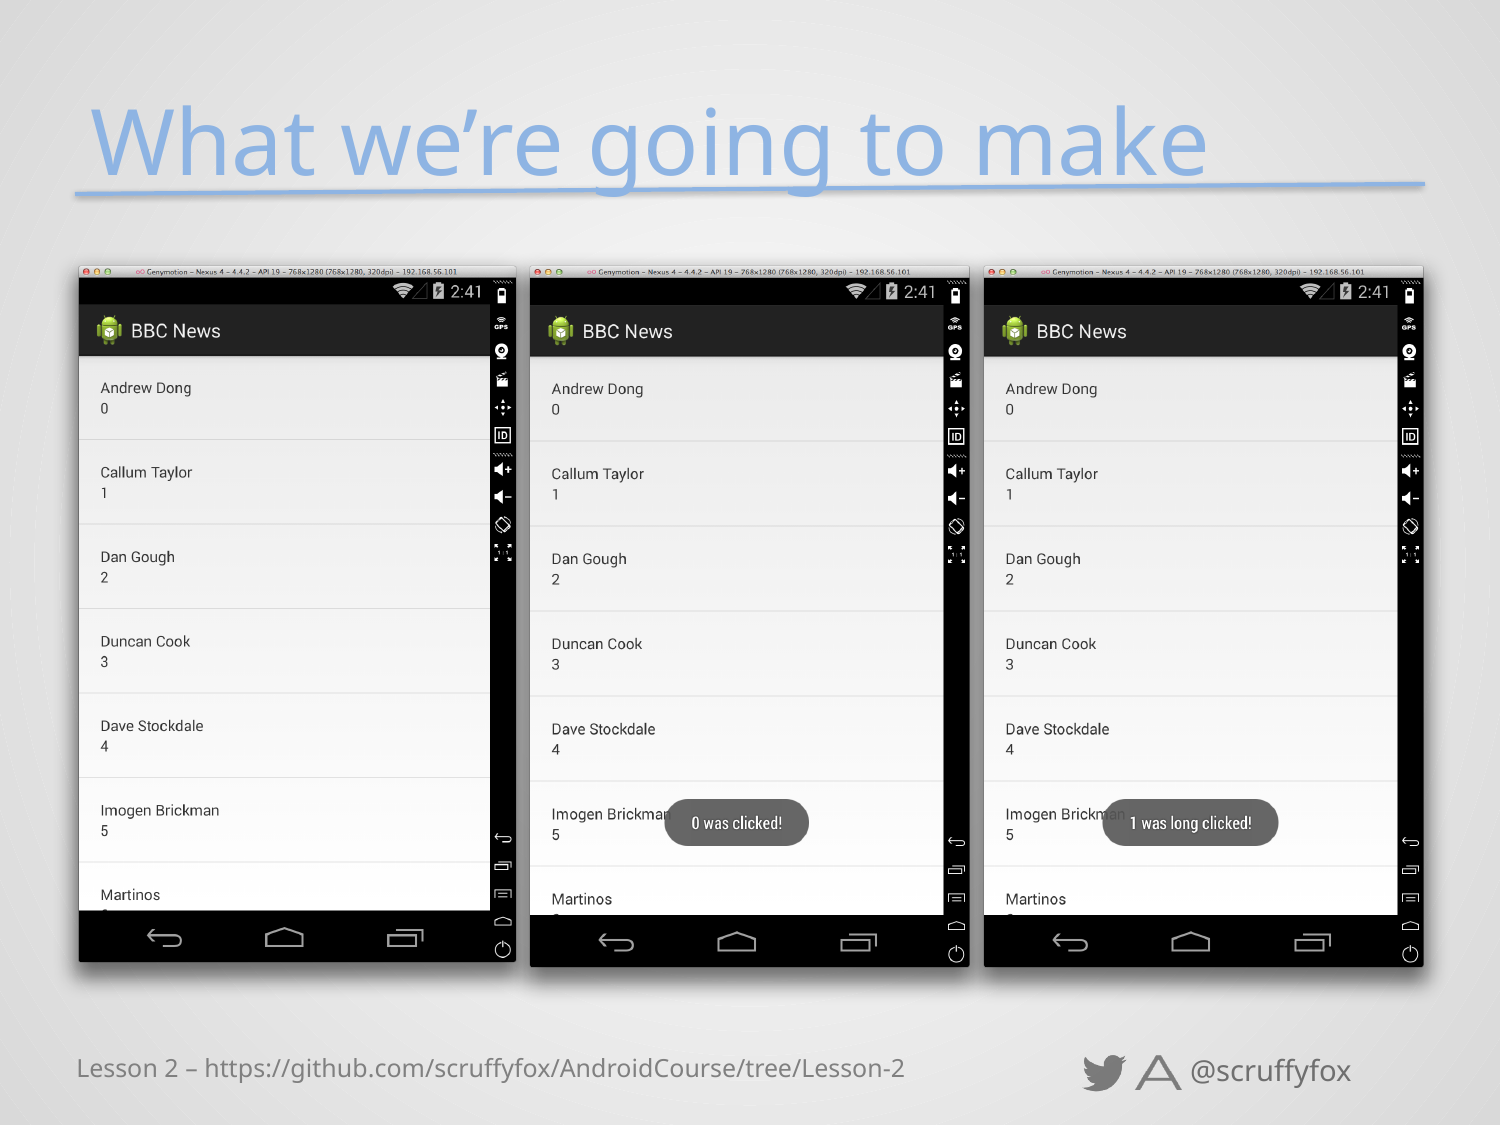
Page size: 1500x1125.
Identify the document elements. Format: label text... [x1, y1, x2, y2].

picture [48, 246, 1454, 1009]
title What we’re going to make [75, 45, 1425, 233]
picture [1074, 1042, 1182, 1103]
